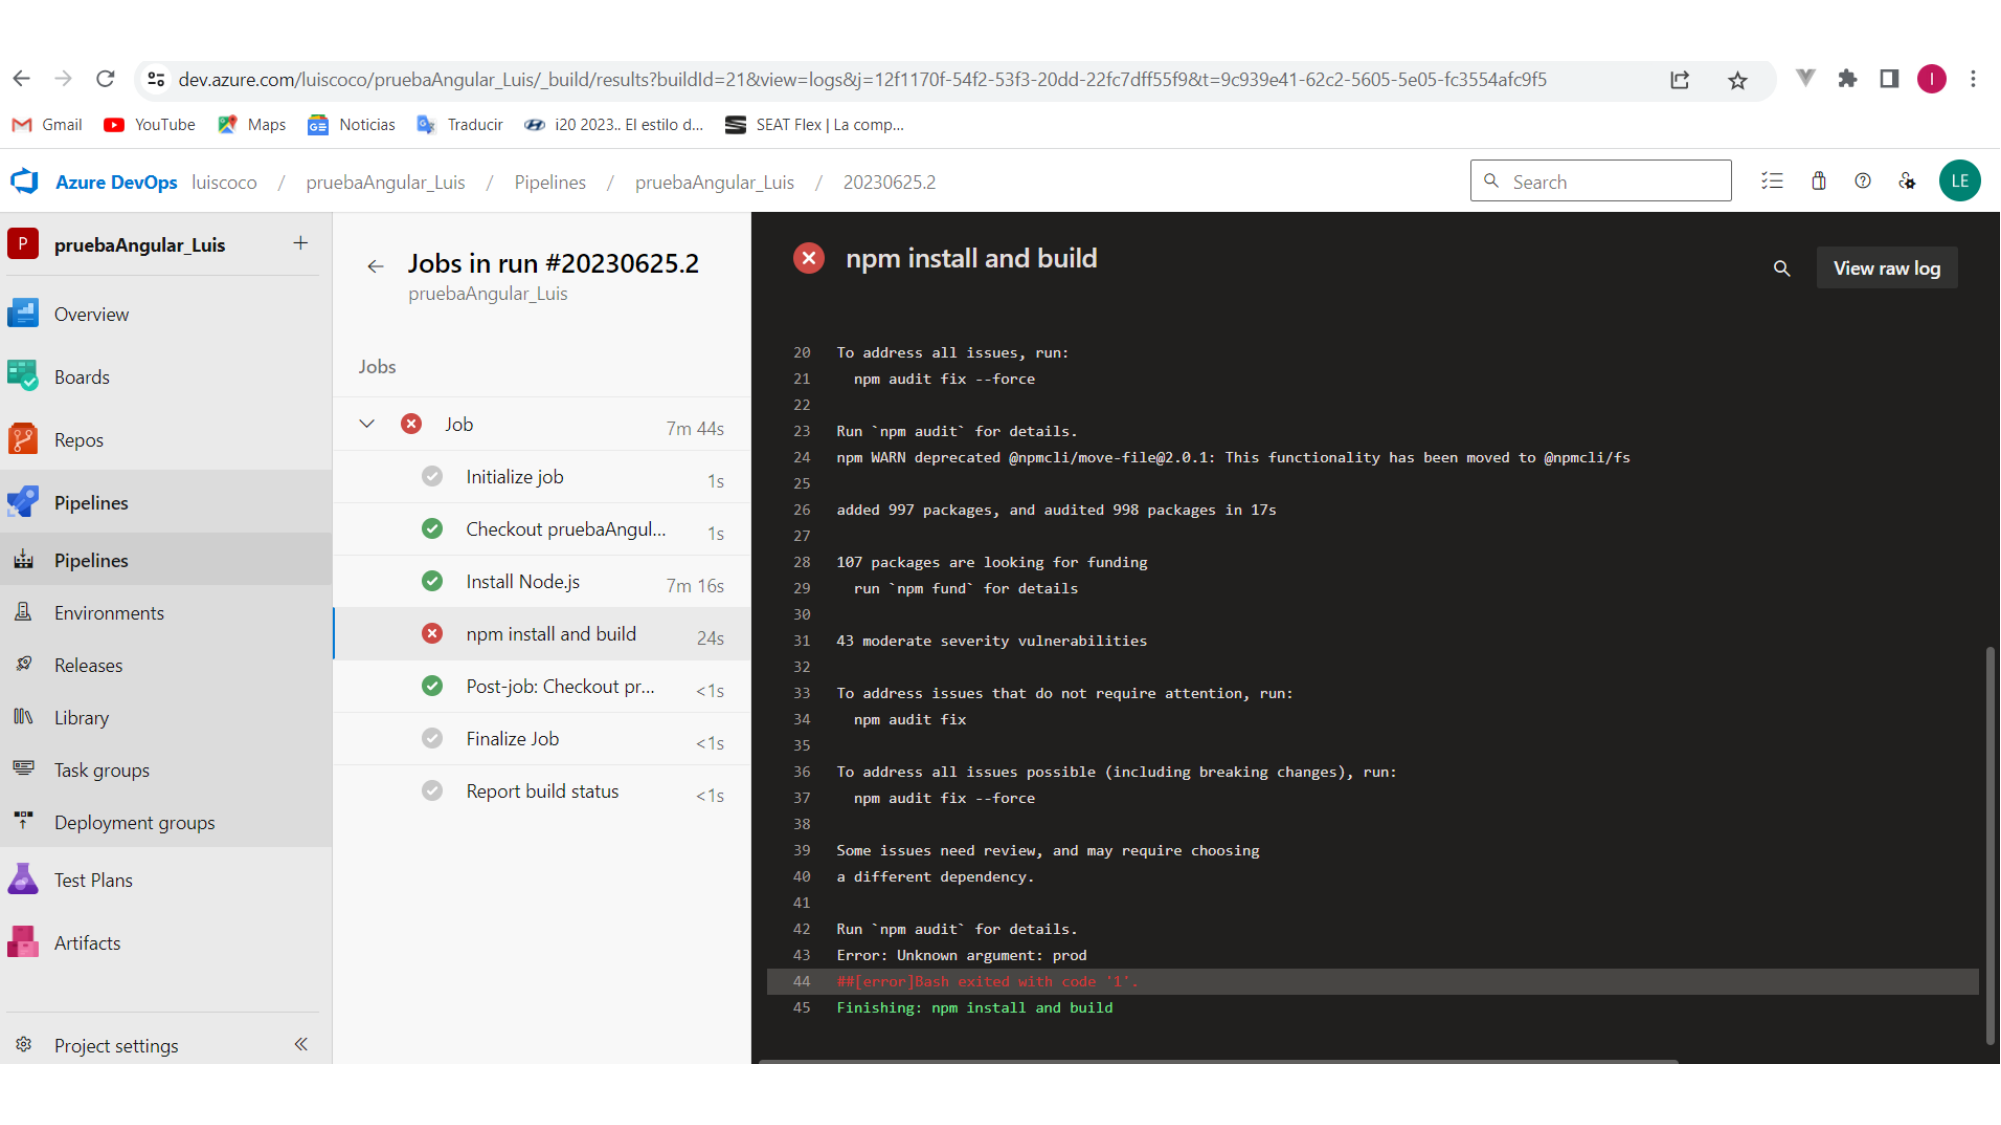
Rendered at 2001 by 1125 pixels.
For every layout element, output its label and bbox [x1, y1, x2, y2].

picture [0, 61, 2000, 1064]
